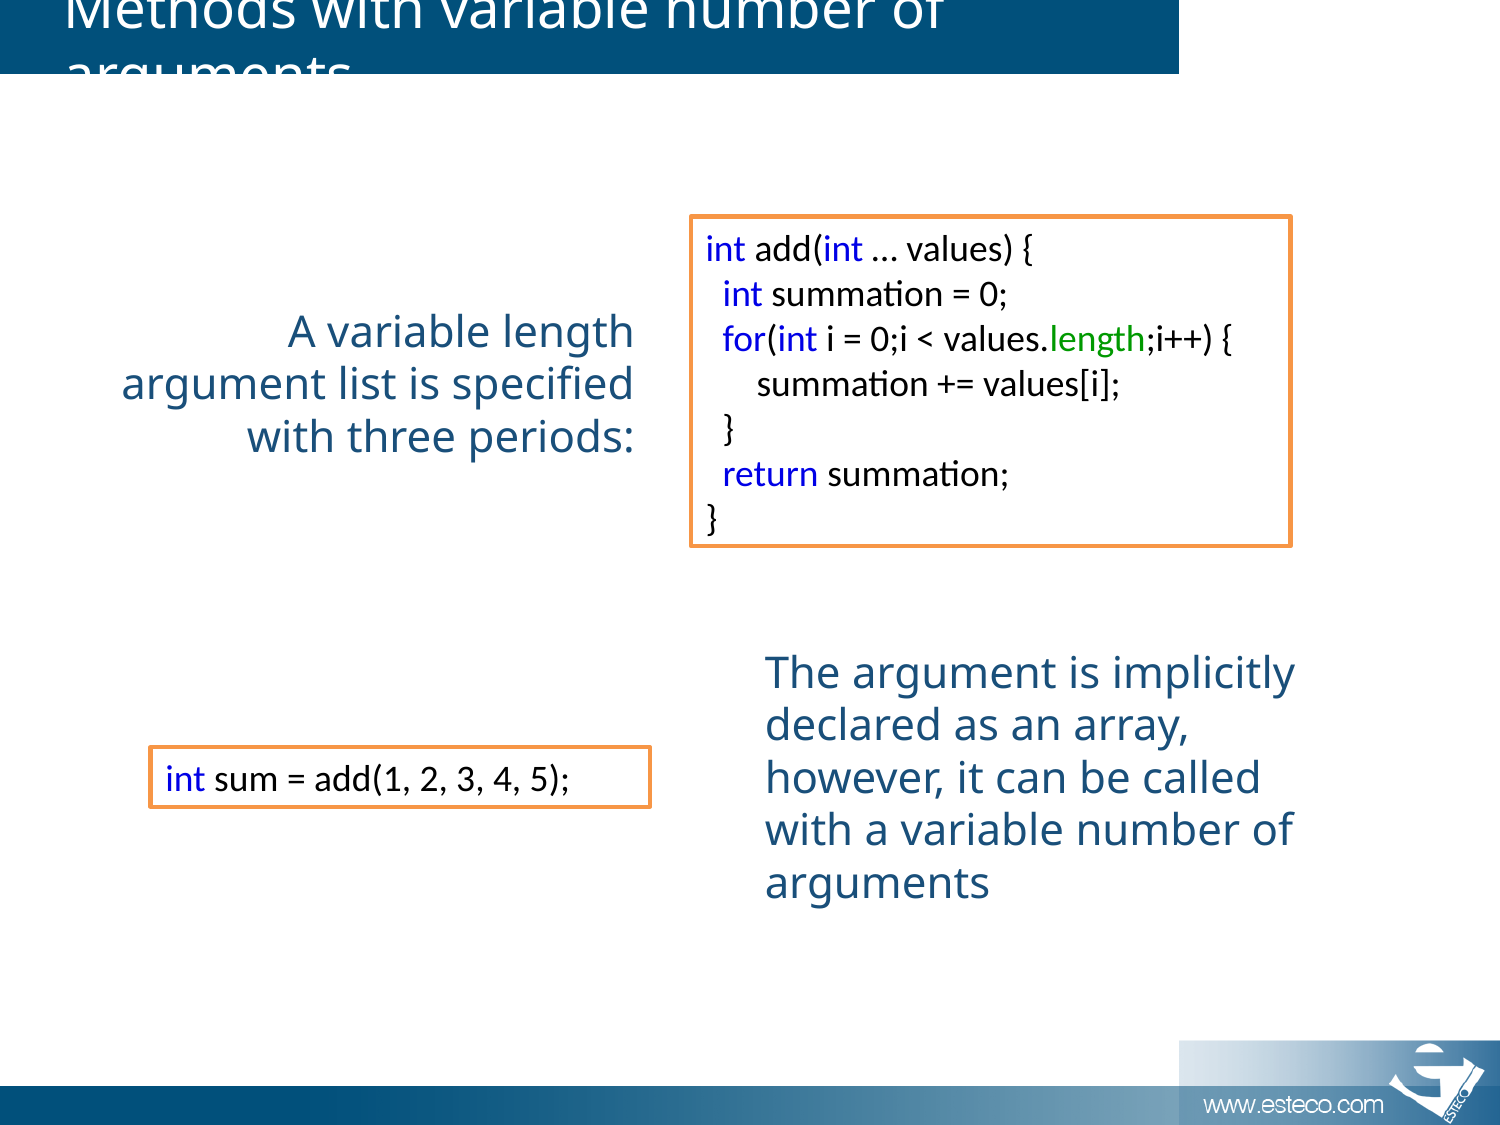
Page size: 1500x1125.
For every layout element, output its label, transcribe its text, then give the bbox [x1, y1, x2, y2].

text_box int sum = add(1, 2, 3, 4, 5); [148, 745, 652, 809]
text_box A variable length argument list is specified with three periods: [88, 296, 650, 469]
picture [0, 0, 1500, 1125]
text_box The argument is implicitly declared as an array, however, it can be called with a variable number of arguments [749, 637, 1335, 915]
text_box int add(int … values) { int summation = 0; for(int i = 0;i < values.length;i++) { summation += values[i]; } return summation; } [689, 214, 1293, 548]
title Methods with variable number of arguments [48, 0, 1192, 80]
